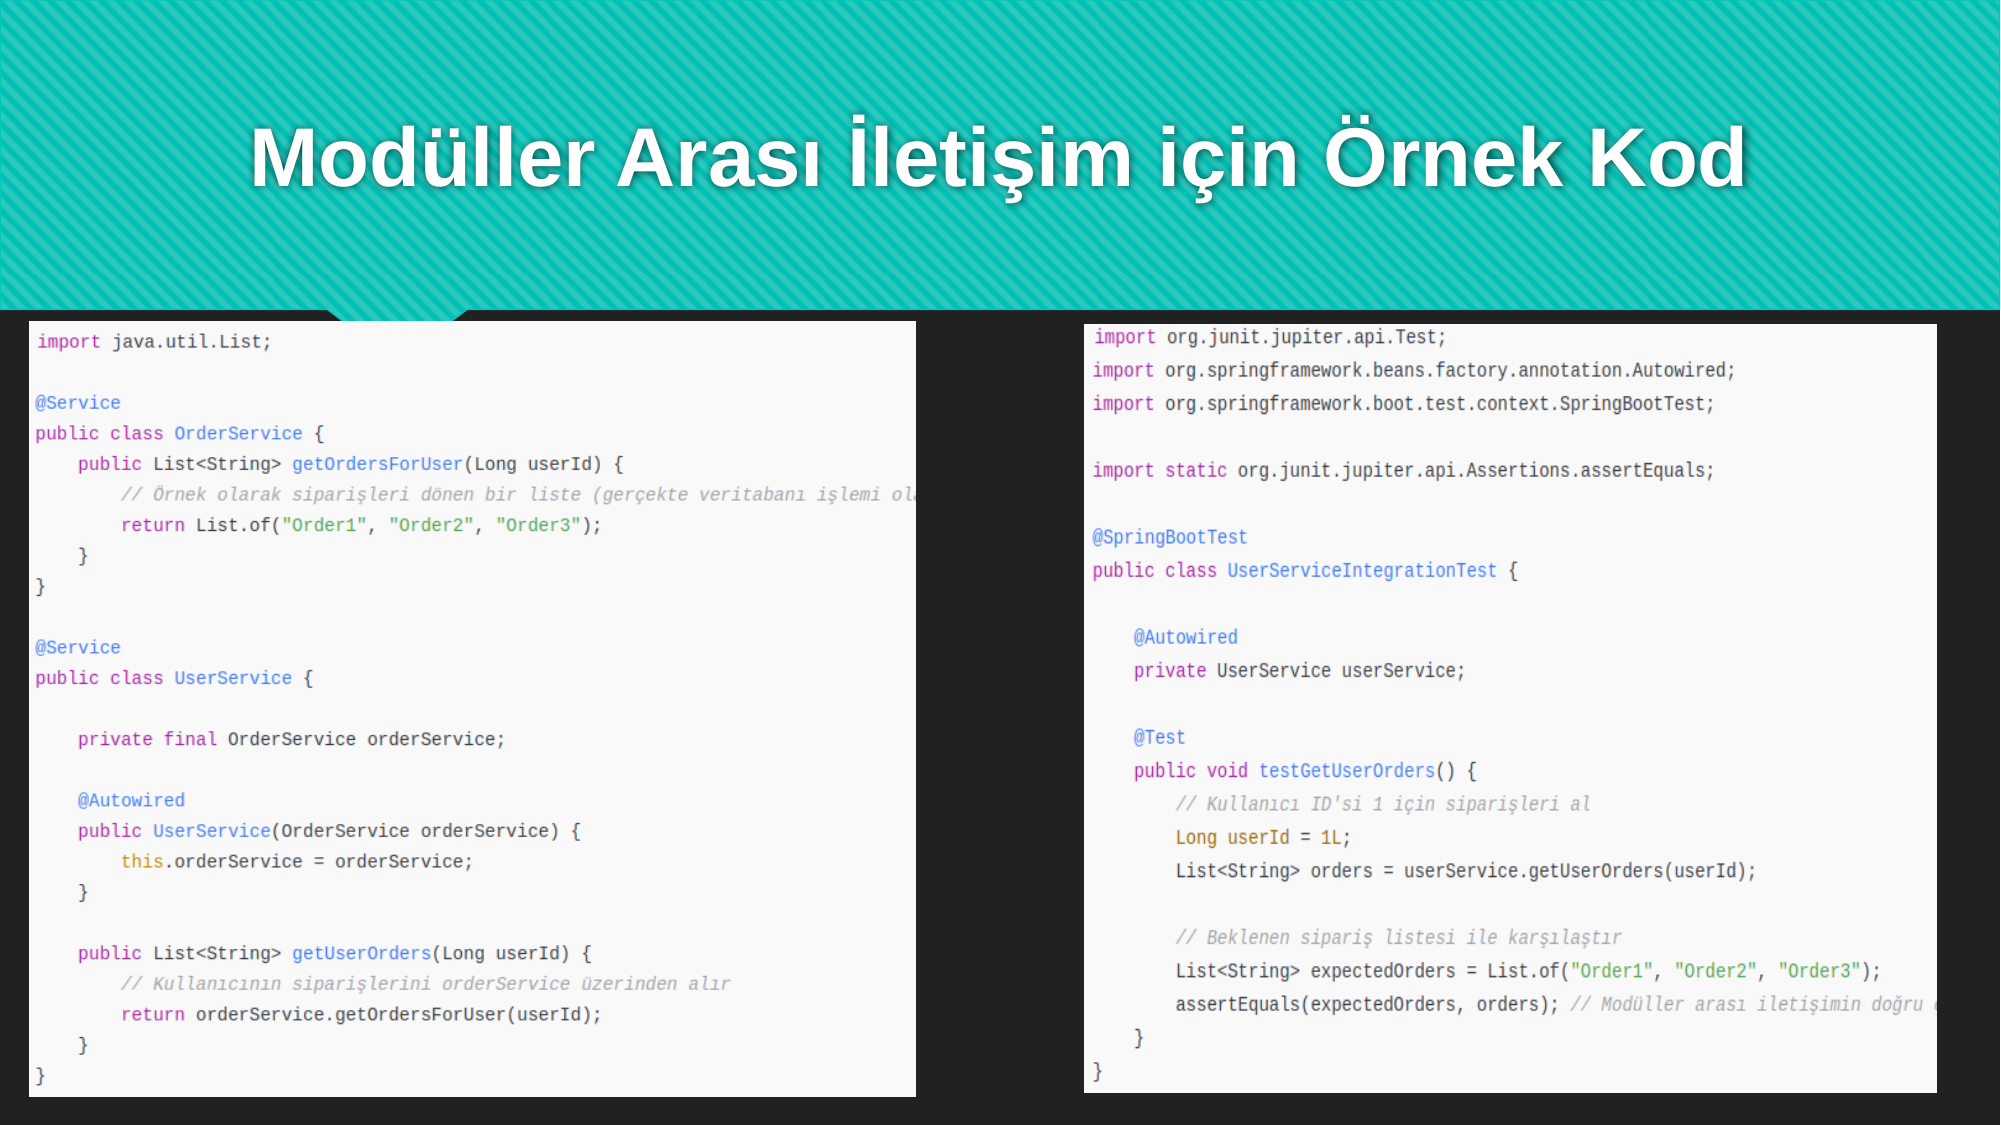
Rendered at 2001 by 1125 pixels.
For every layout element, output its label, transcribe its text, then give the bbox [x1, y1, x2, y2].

picture [1083, 324, 1938, 1093]
picture [1, 1, 1999, 1097]
title Modüller Arası İletişim için Örnek Kod [132, 73, 1867, 233]
